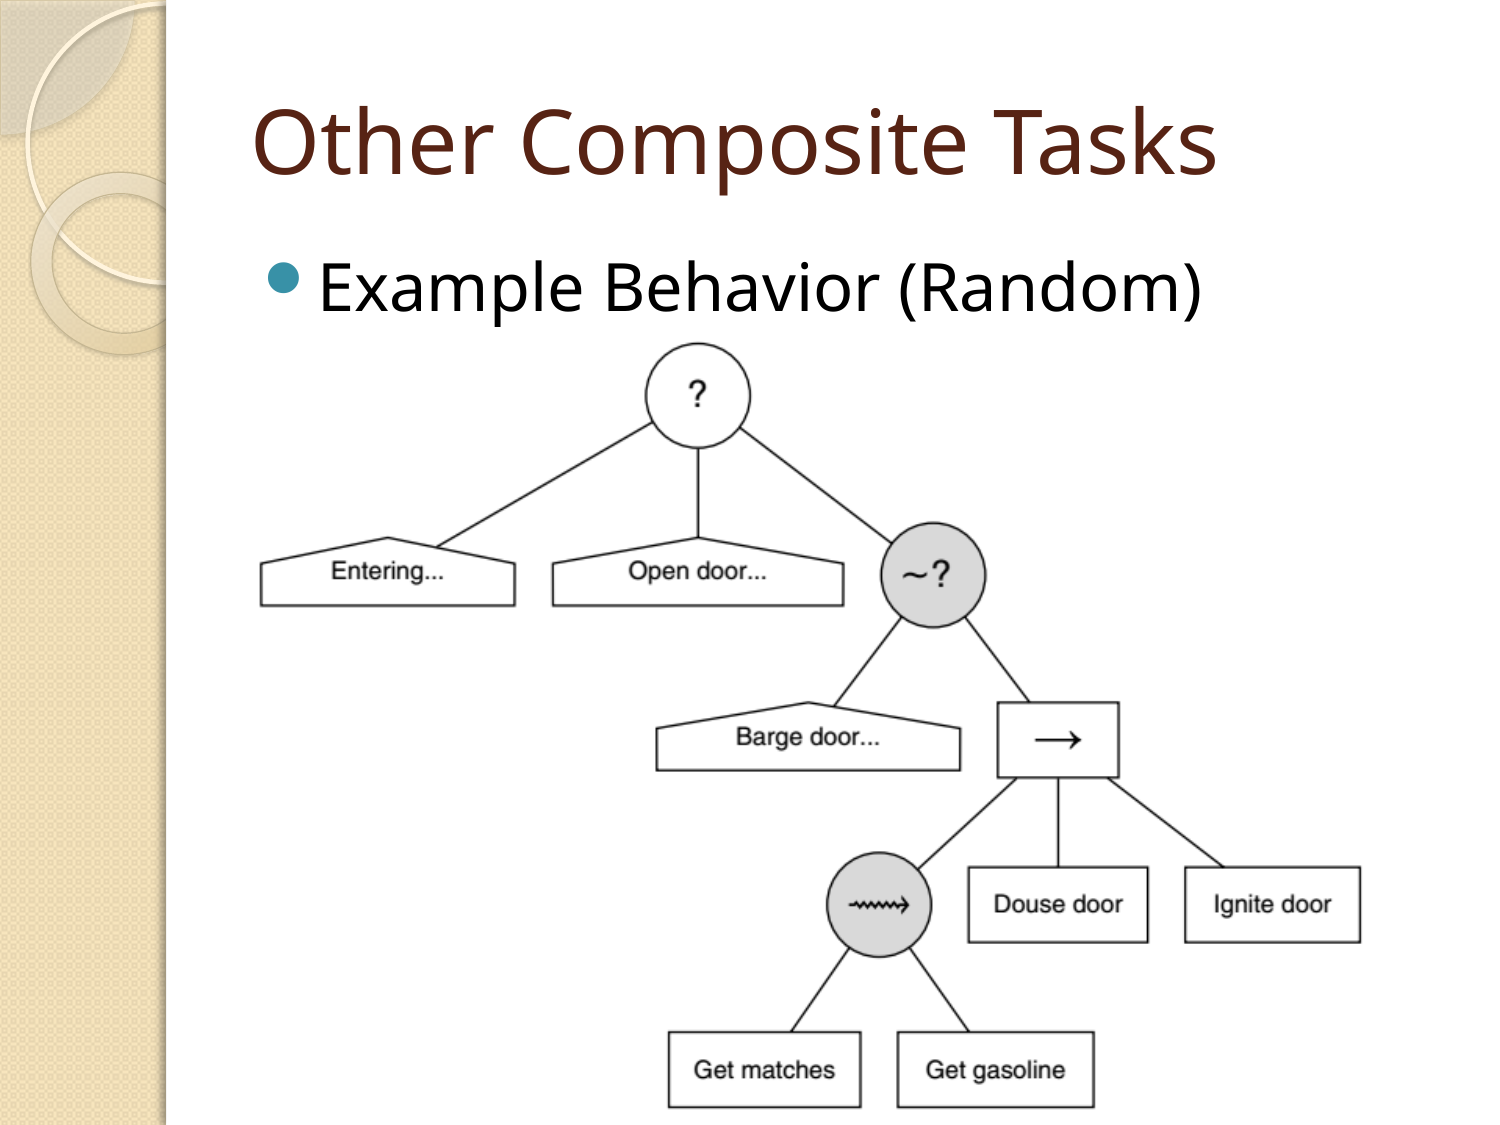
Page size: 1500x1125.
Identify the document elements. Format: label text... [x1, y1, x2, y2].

title Other Composite Tasks [235, 45, 1466, 233]
picture [235, 329, 1366, 1113]
list Example Behavior (Random) [235, 237, 1466, 1025]
